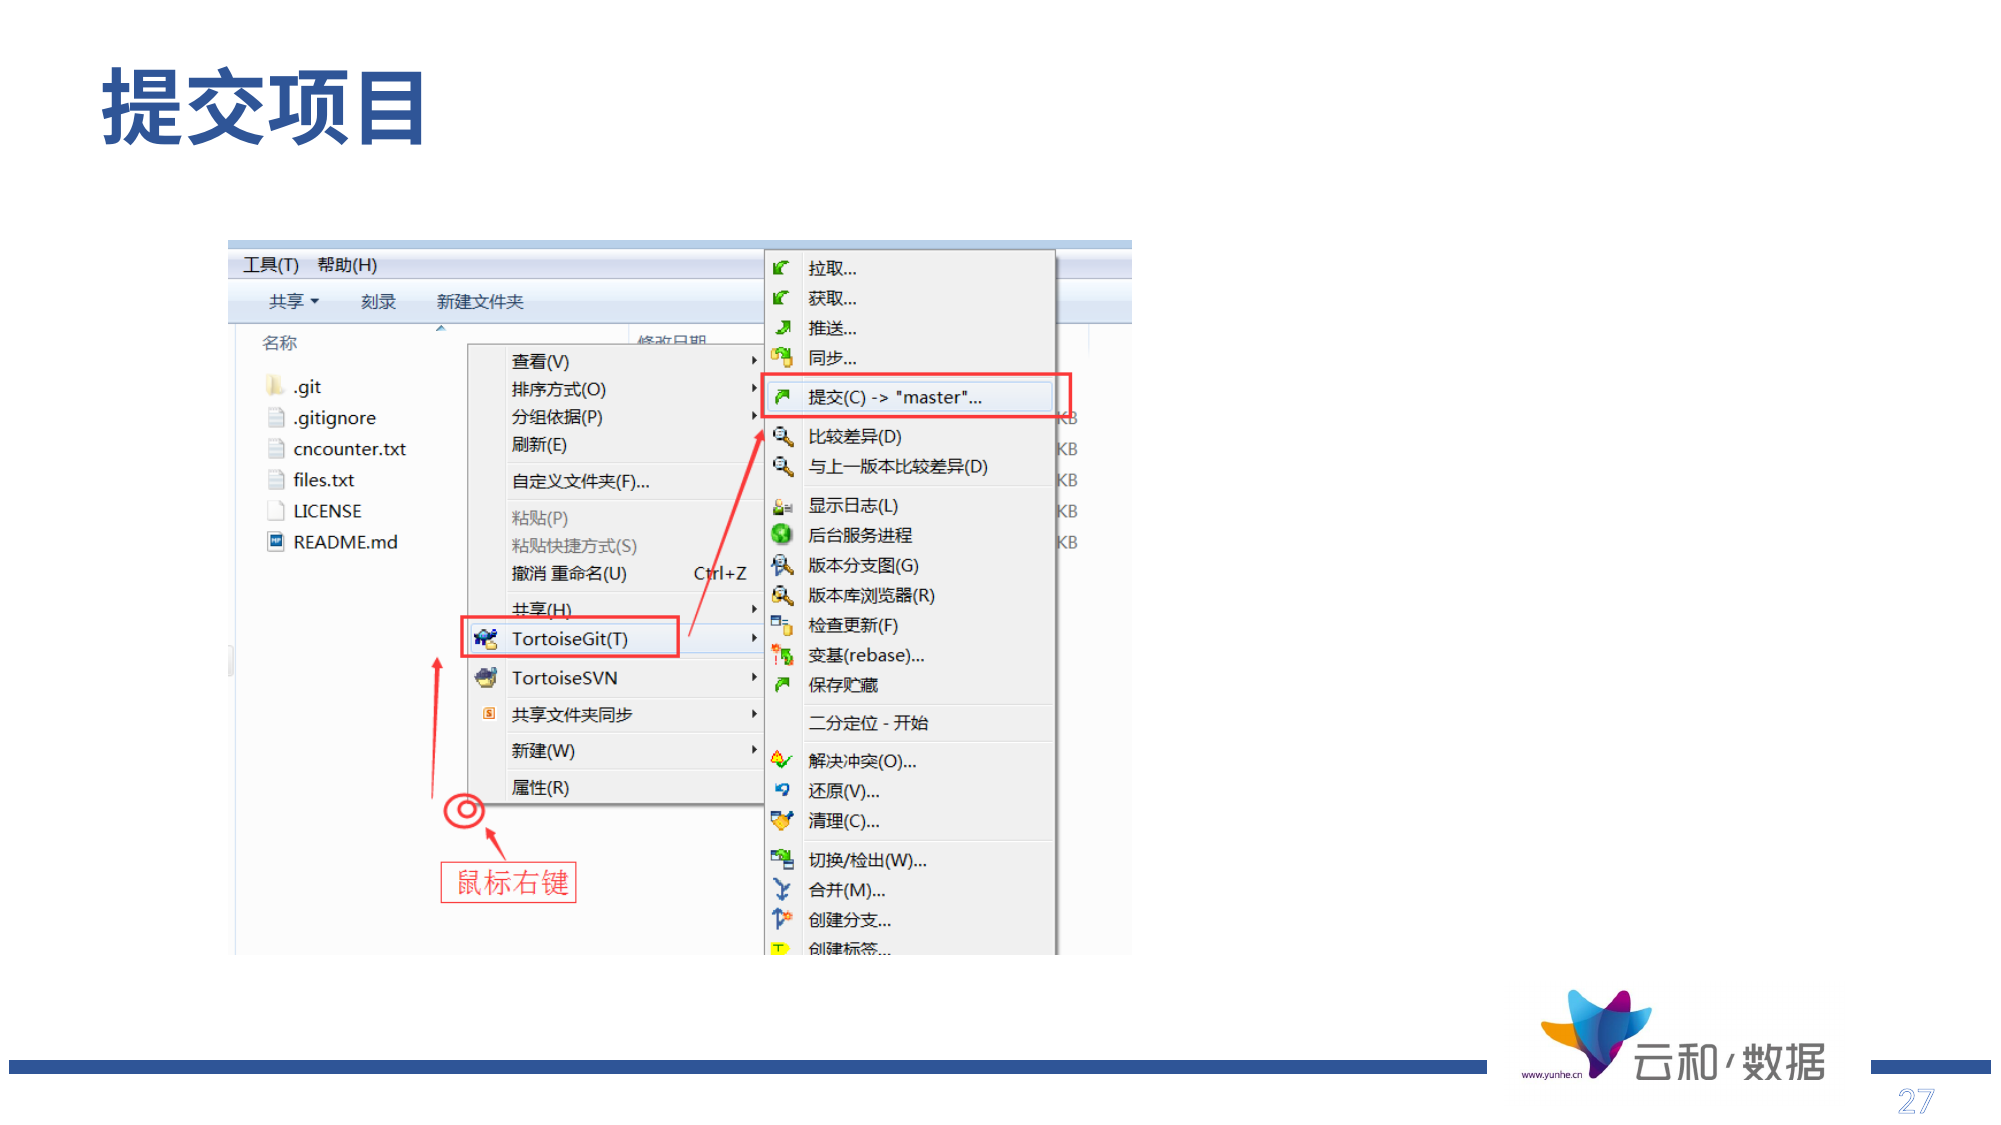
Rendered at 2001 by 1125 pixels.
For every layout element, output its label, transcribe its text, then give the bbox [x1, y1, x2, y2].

title 提交项目 [85, 2, 1811, 221]
picture [1504, 981, 1845, 1106]
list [227, 240, 1132, 955]
